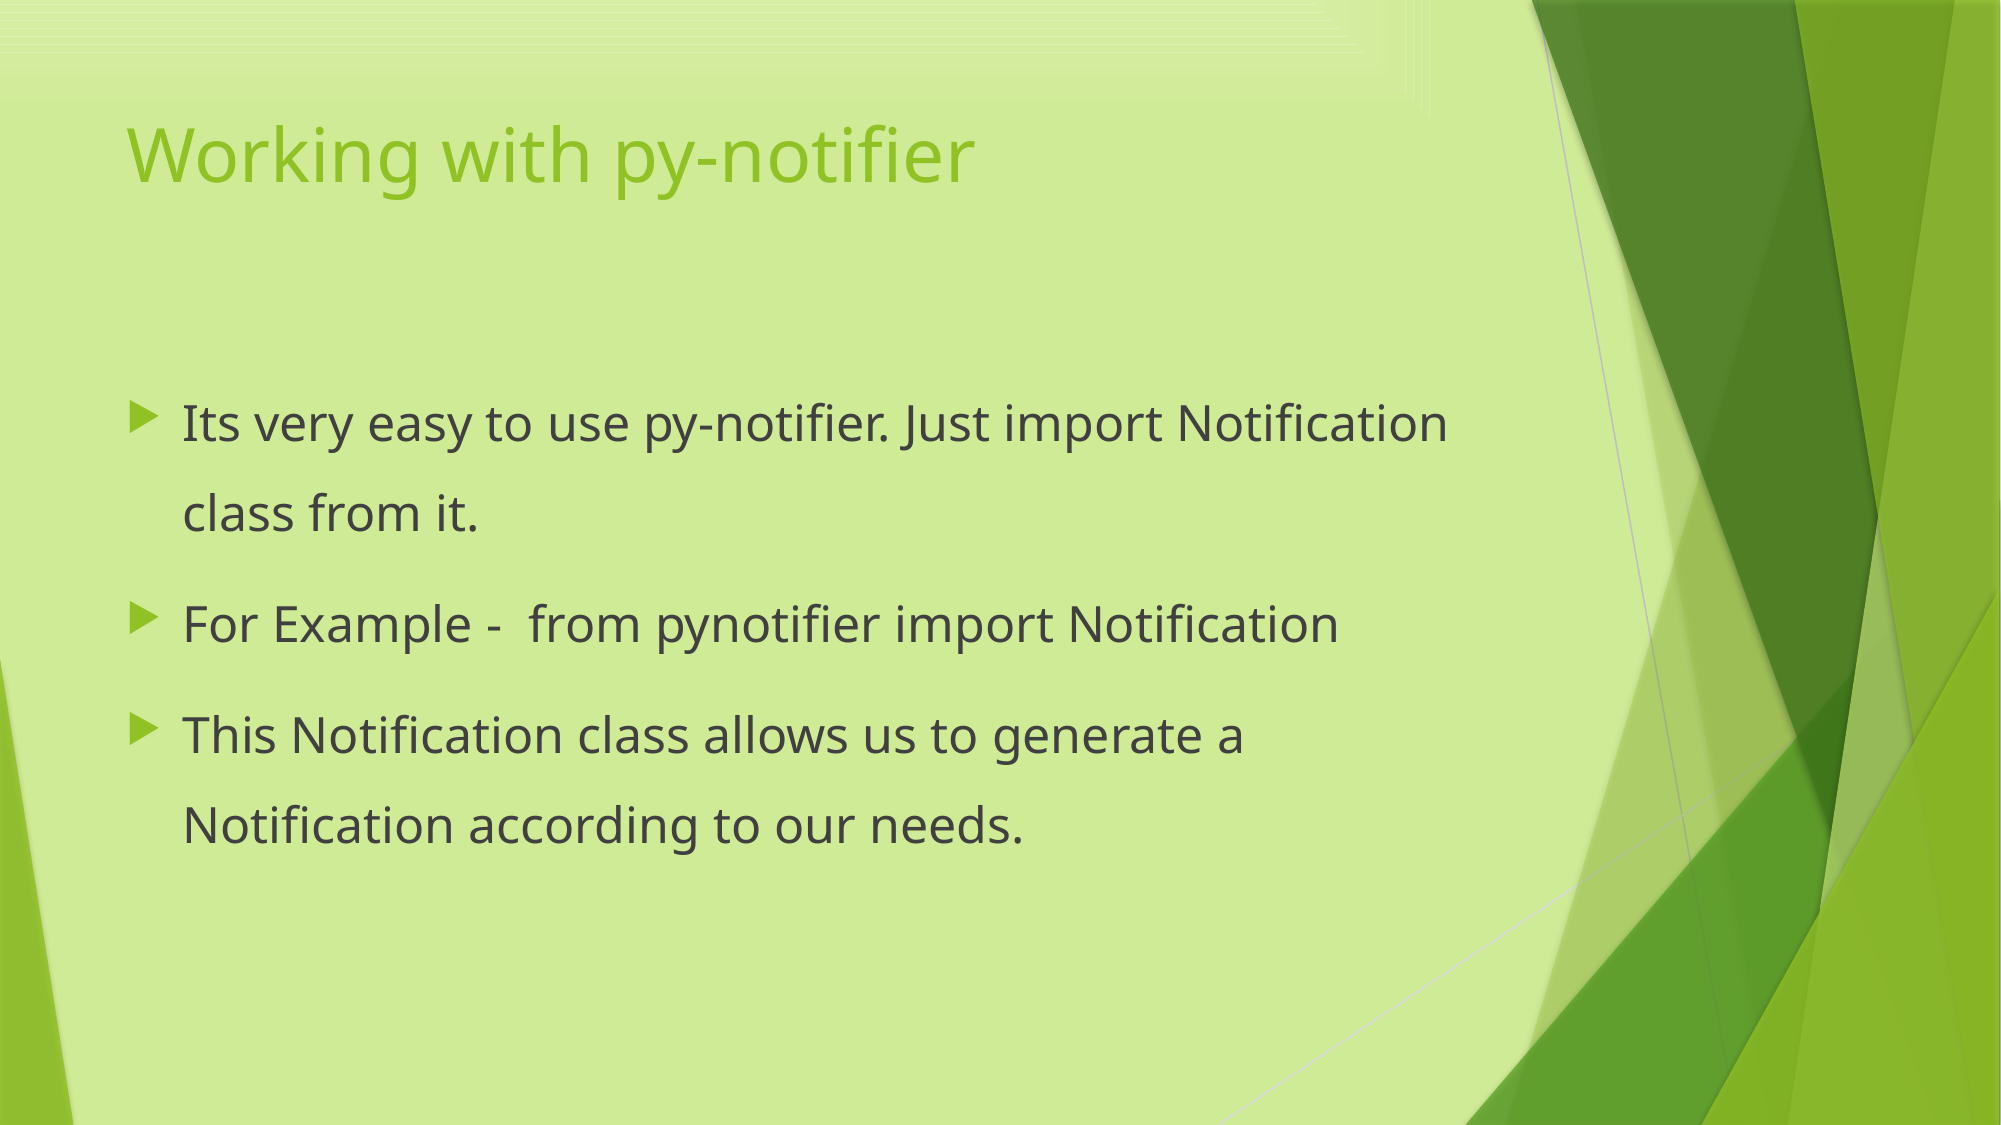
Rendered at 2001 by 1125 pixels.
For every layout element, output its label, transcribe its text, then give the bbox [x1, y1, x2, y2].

list Its very easy to use py-notifier. Just import Notification class from it. For Example - from pynotifier import Notification This Notification class allows us to generate a Notification according to our needs. [111, 354, 1522, 992]
title Working with py-notifier [111, 99, 1522, 317]
